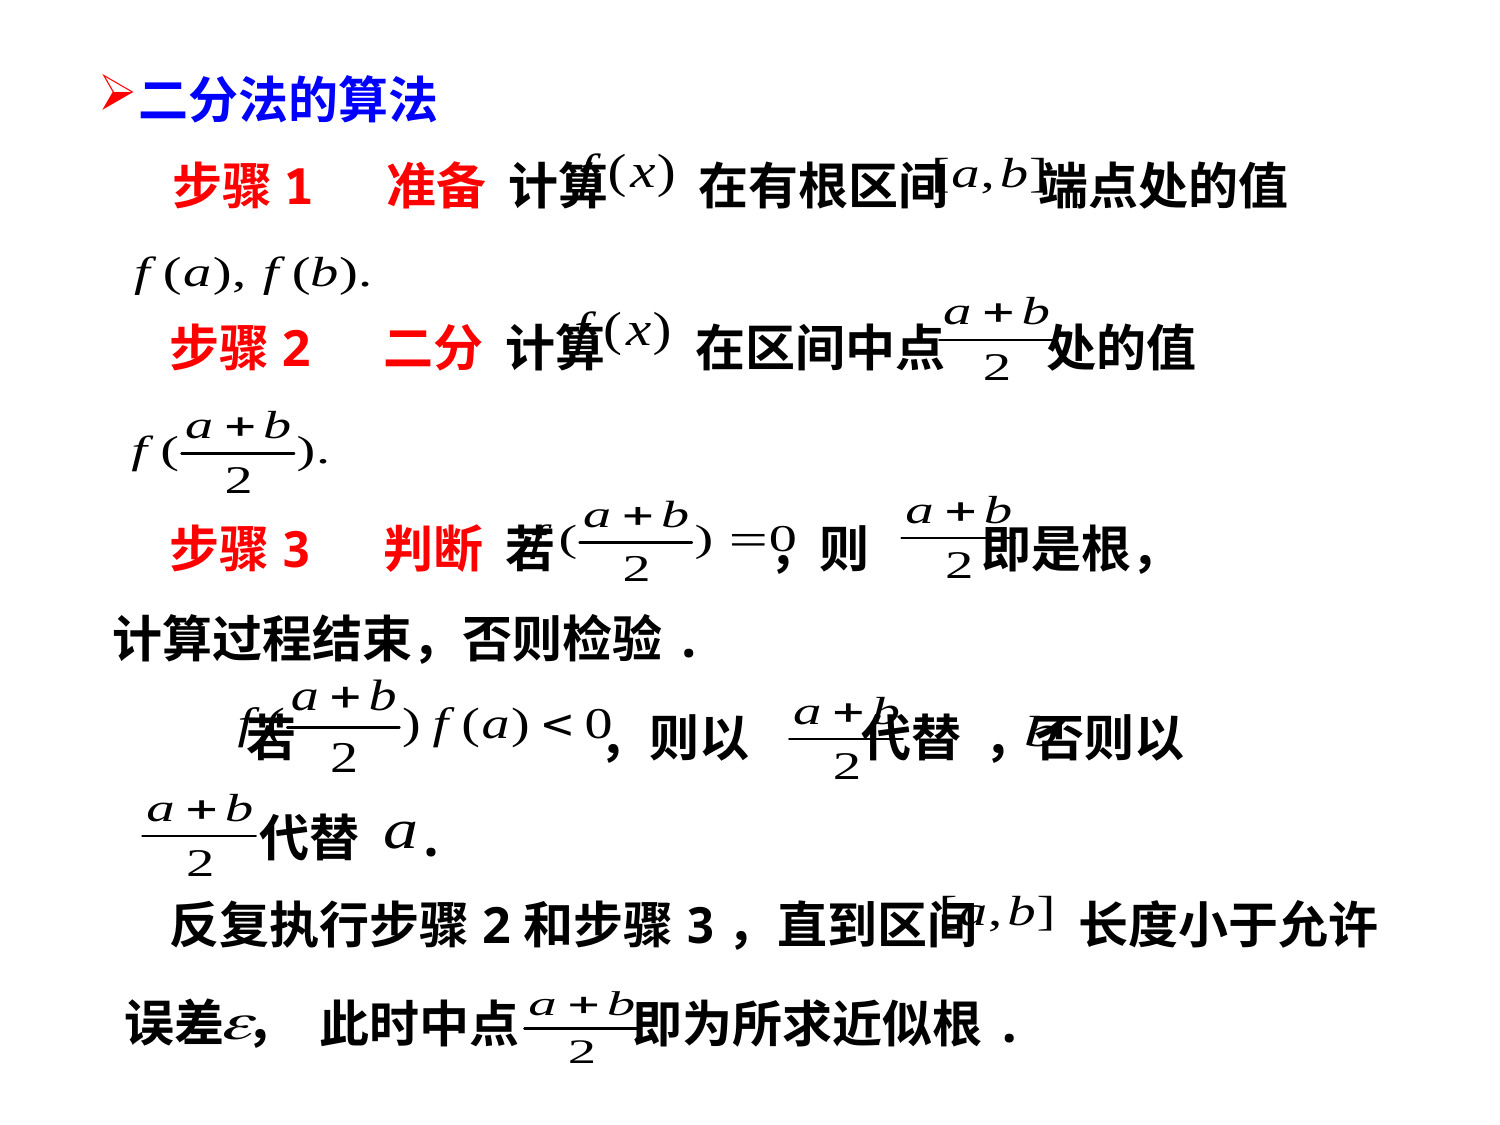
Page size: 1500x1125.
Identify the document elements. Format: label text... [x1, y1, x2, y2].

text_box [97, 479, 1424, 677]
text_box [100, 117, 1450, 303]
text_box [97, 668, 1278, 854]
text_box 二分法的算法 [84, 30, 454, 136]
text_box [97, 278, 1377, 479]
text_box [94, 855, 1395, 1071]
